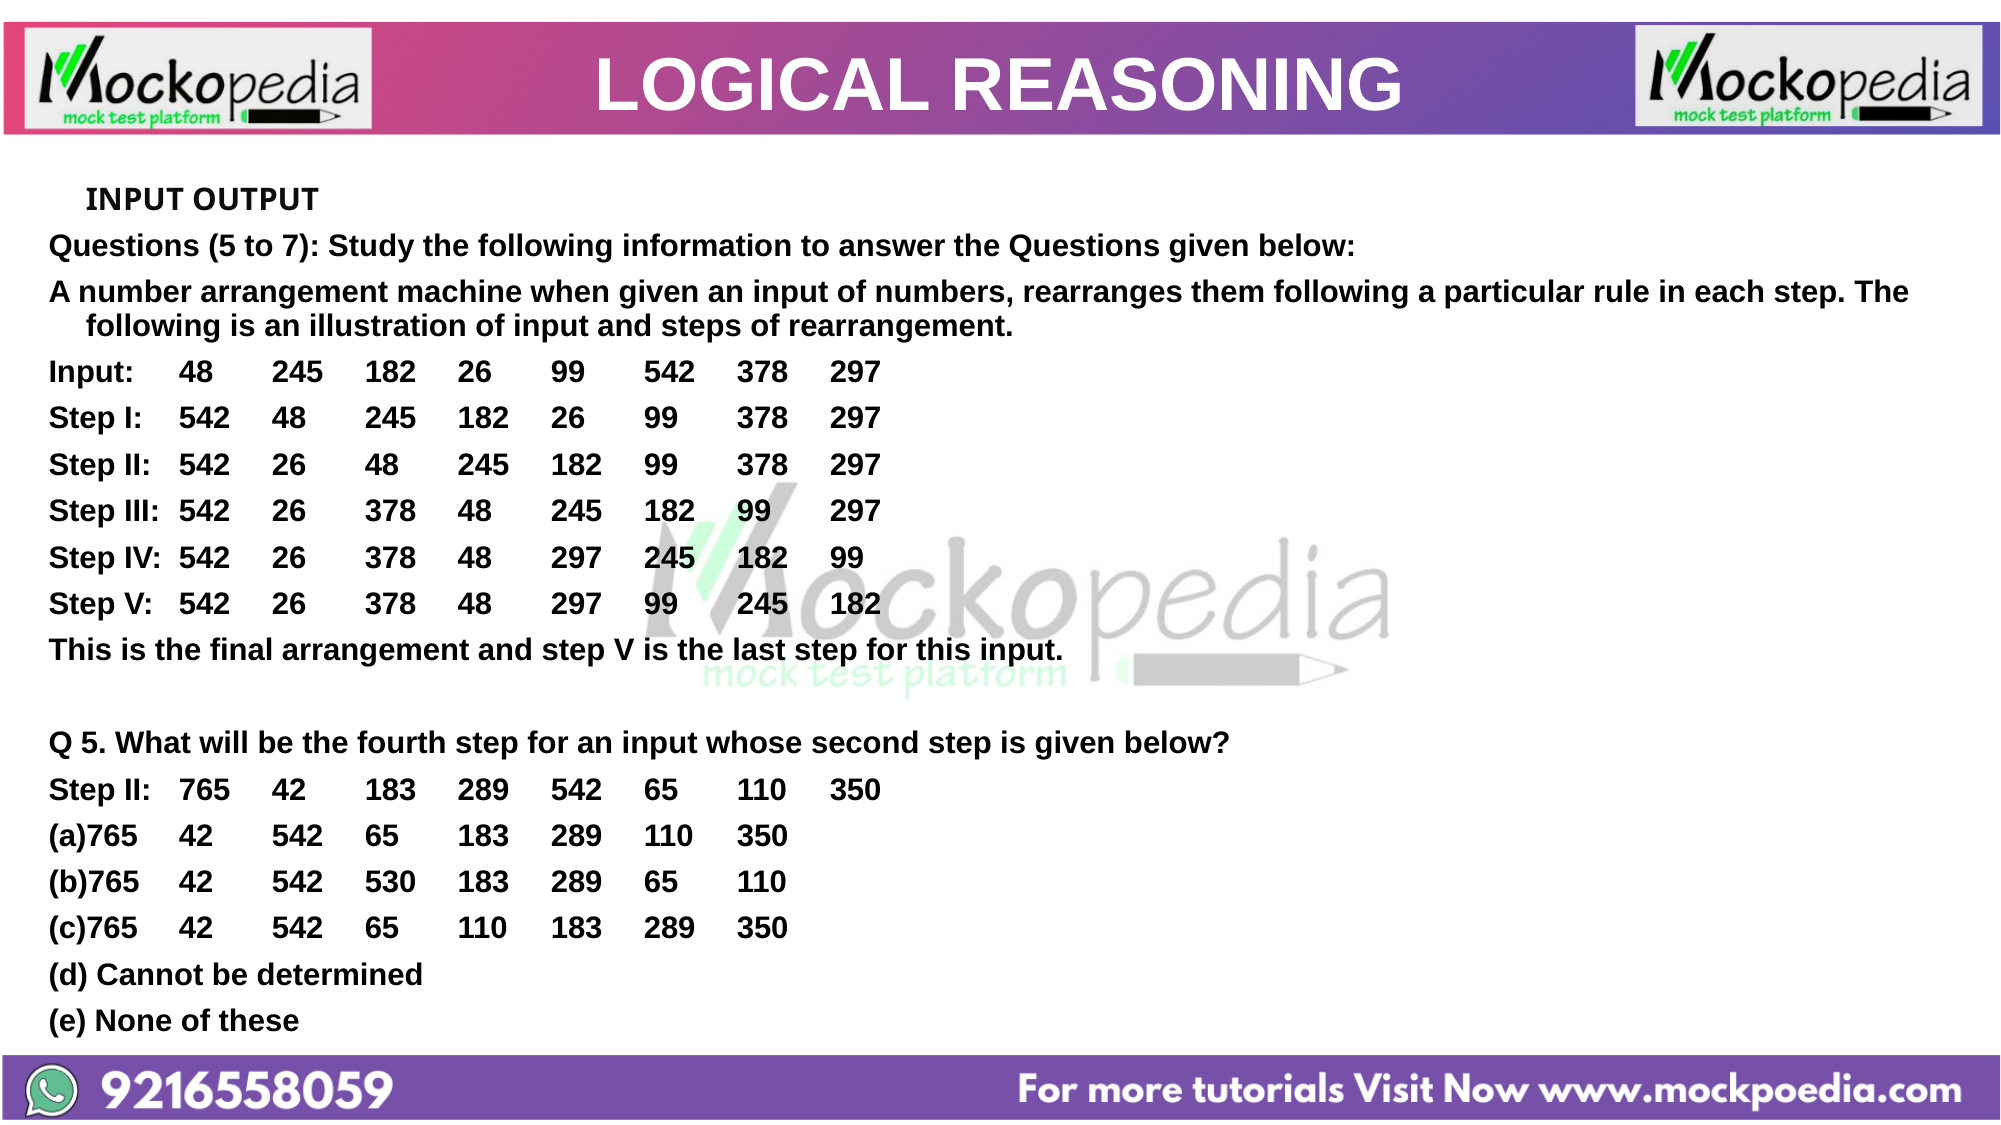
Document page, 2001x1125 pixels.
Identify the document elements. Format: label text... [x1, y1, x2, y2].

picture [0, 0, 2001, 1125]
title LOGICAL REASONING [41, 31, 1959, 142]
list INPUT OUTPUT Questions (5 to 7): Study the following information to answer the Questions given below: A number arrangement machine when given an input of numbers, rearranges them following a particular rule in each step. The following is an illustration of input and steps of rearrangement. Input: 48 245 182 26 99 542 378 297 Step I: 542 48 245 182 26 99 378 297 Step II: 542 26 48 245 182 99 378 297 Step III: 542 26 378 48 245 182 99 297 Step IV: 542 26 378 48 297 245 182 99 Step V: 542 26 378 48 297 99 245 182 This is the final arrangement and step V is the last step for this input. Q 5. What will be the fourth step for an input whose second step is given below? Step II: 765 42 183 289 542 65 110 350 (a)765 42 542 65 183 289 110 350 (b)765 42 542 530 183 289 65 110 (c)765 42 542 65 110 183 289 350 (d) Cannot be determined (e) None of these [33, 175, 1959, 1053]
